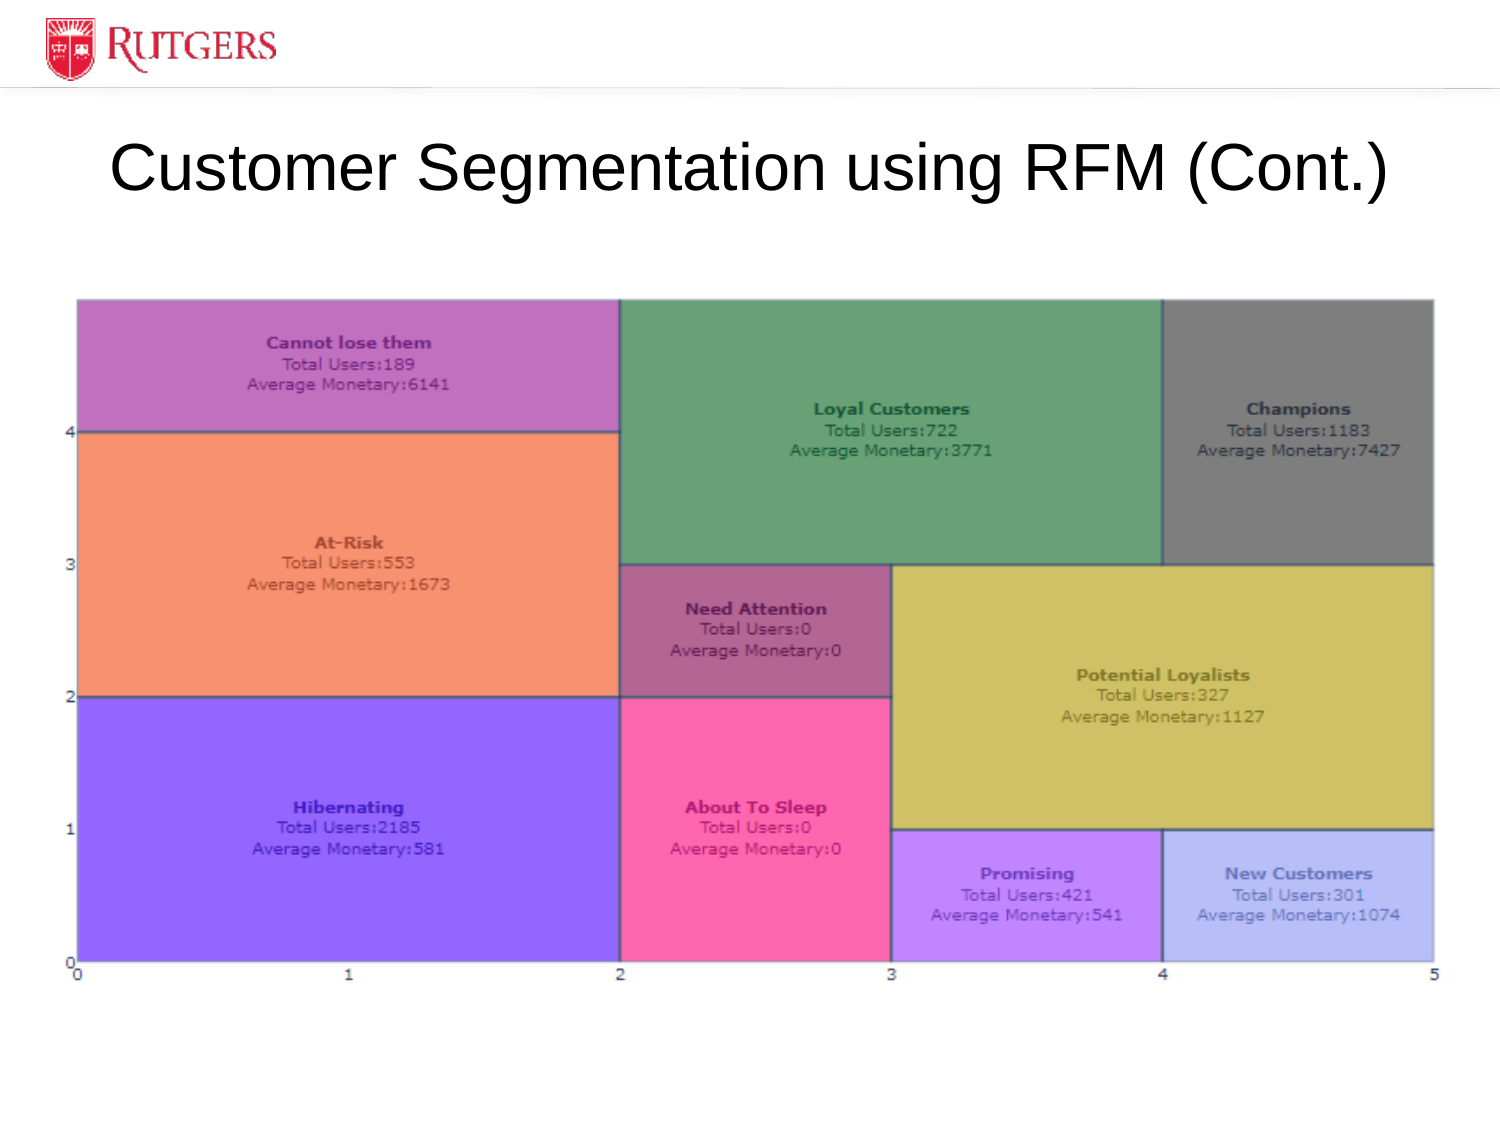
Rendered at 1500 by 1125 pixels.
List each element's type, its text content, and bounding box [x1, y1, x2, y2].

picture [48, 285, 1451, 993]
text_box Customer Segmentation using RFM (Cont.) [49, 116, 1451, 212]
picture [46, 18, 276, 81]
